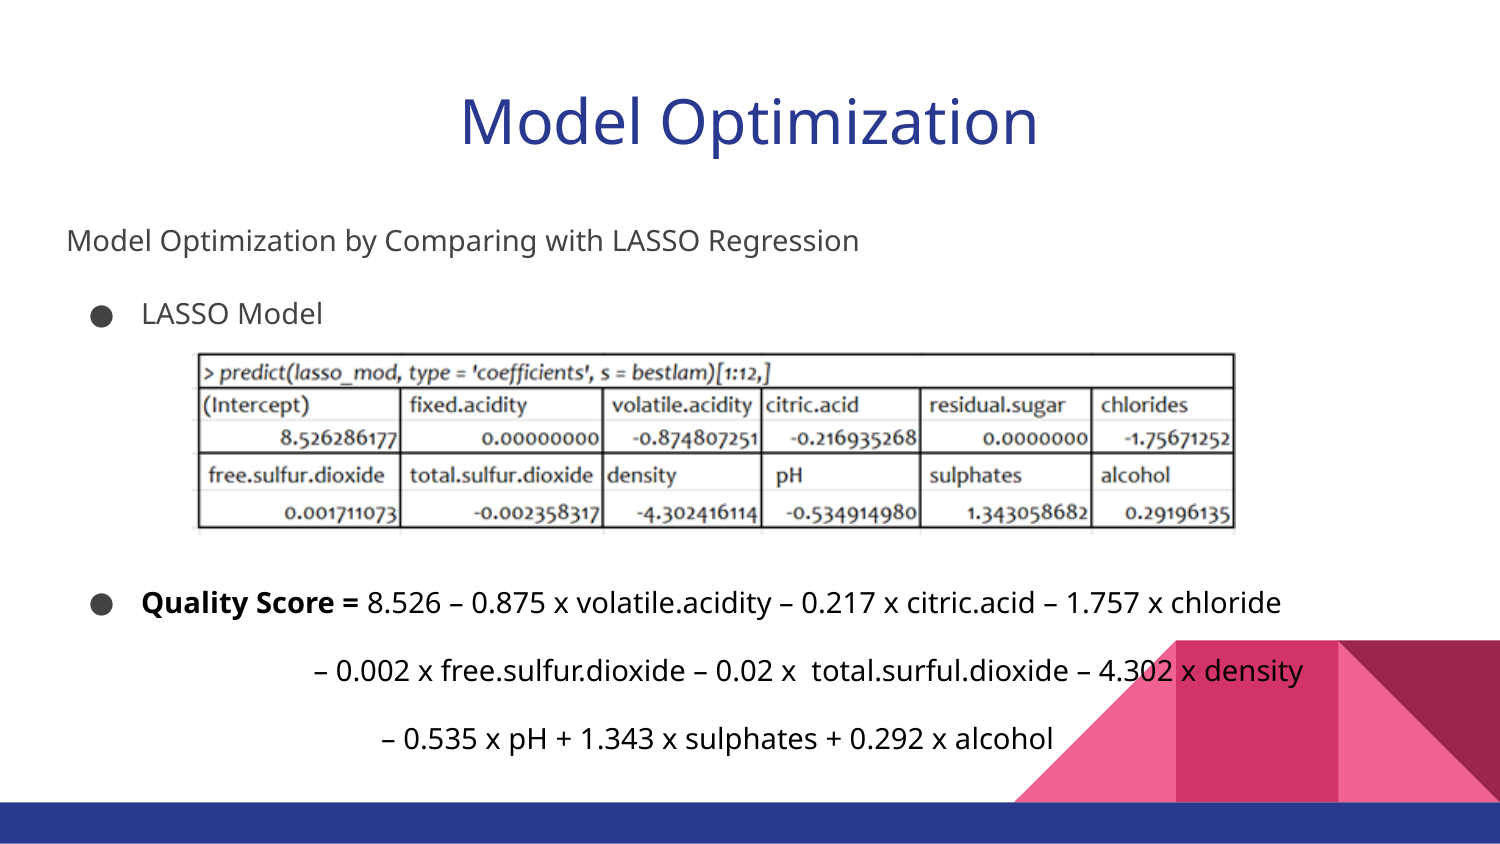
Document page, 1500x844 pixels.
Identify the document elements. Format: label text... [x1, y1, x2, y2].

picture [191, 351, 1236, 535]
list Model Optimization by Comparing with LASSO Regression LASSO Model Quality Score = 8.526 – 0.875 x volatile.acidity – 0.217 x citric.acid – 1.757 x chloride – 0.002 x free.sulfur.dioxide – 0.02 x total.surful.dioxide – 4.302 x density – 0.535 x pH + 1.343 x sulphates + 0.292 x alcohol [51, 201, 1449, 788]
title Model Optimization [51, 67, 1449, 167]
